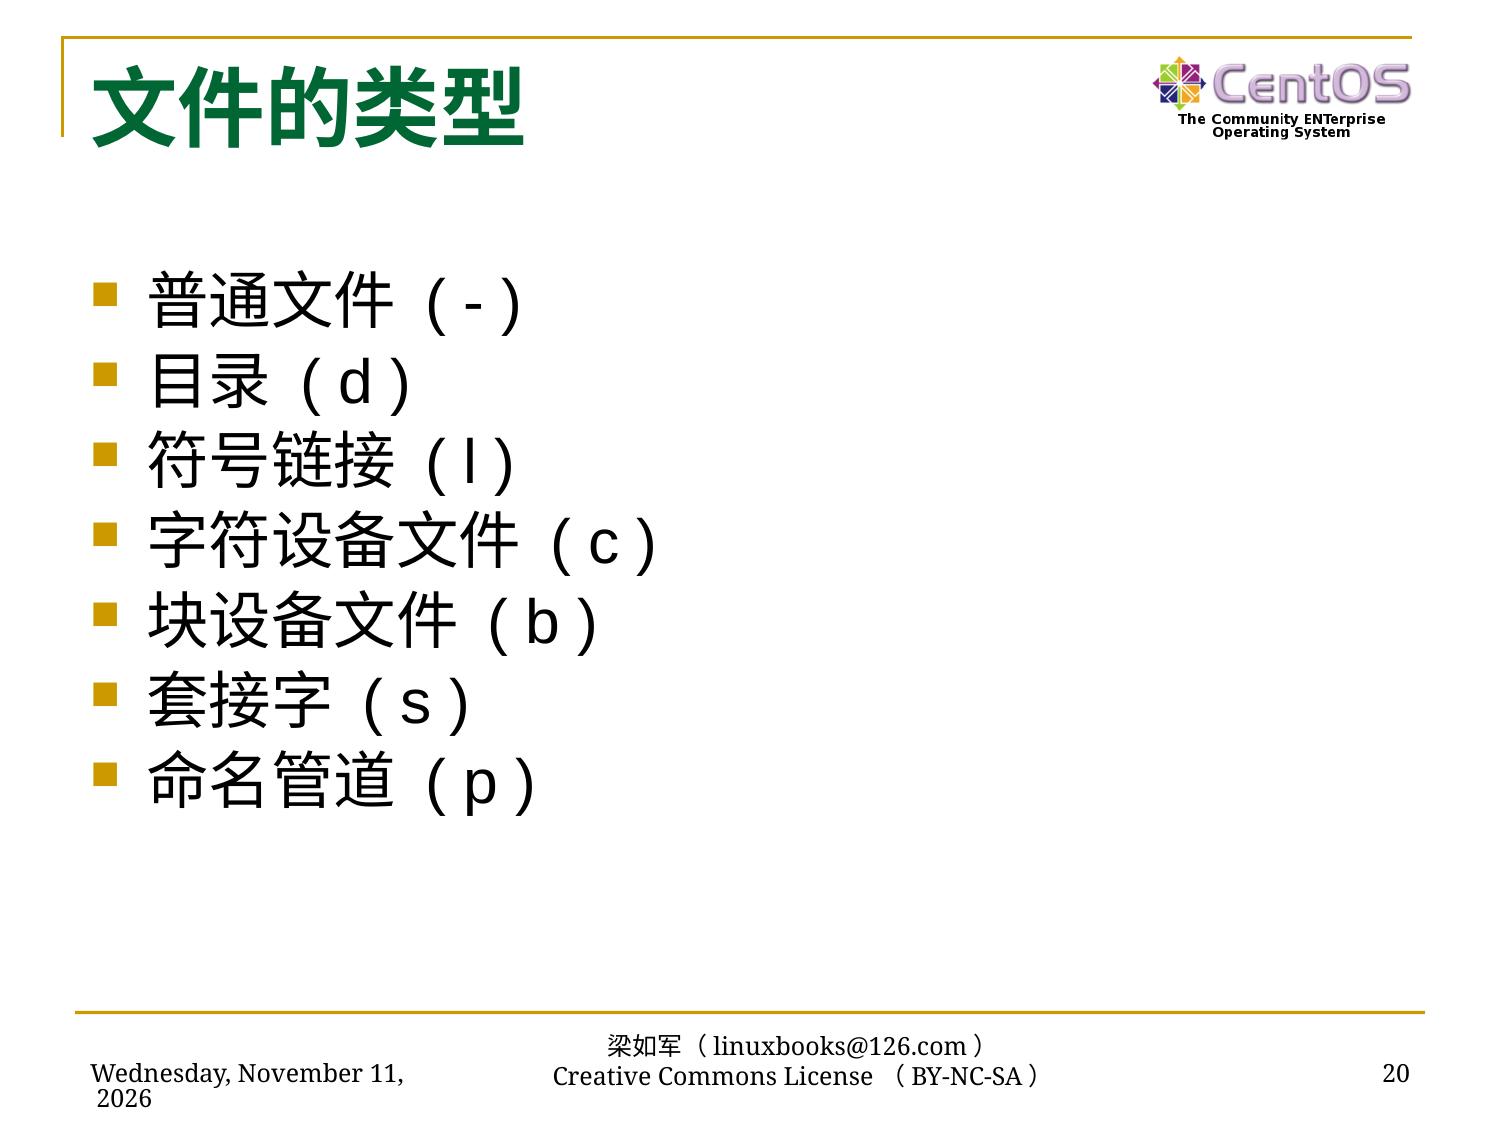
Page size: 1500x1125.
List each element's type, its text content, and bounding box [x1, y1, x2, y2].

footer 梁如军（linuxbooks@126.com） Creative Commons License（BY-NC-SA） [359, 1022, 1247, 1099]
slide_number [74, 1023, 426, 1100]
title 文件的类型 [74, 45, 1426, 233]
slide_number 20 [1074, 1023, 1426, 1100]
list 普通文件 ( - ) 目录 ( d ) 符号链接 ( l ) 字符设备文件 ( c ) 块设备文件 ( b ) 套接字 ( s ) 命名管道 ( p ) [74, 262, 1426, 1006]
